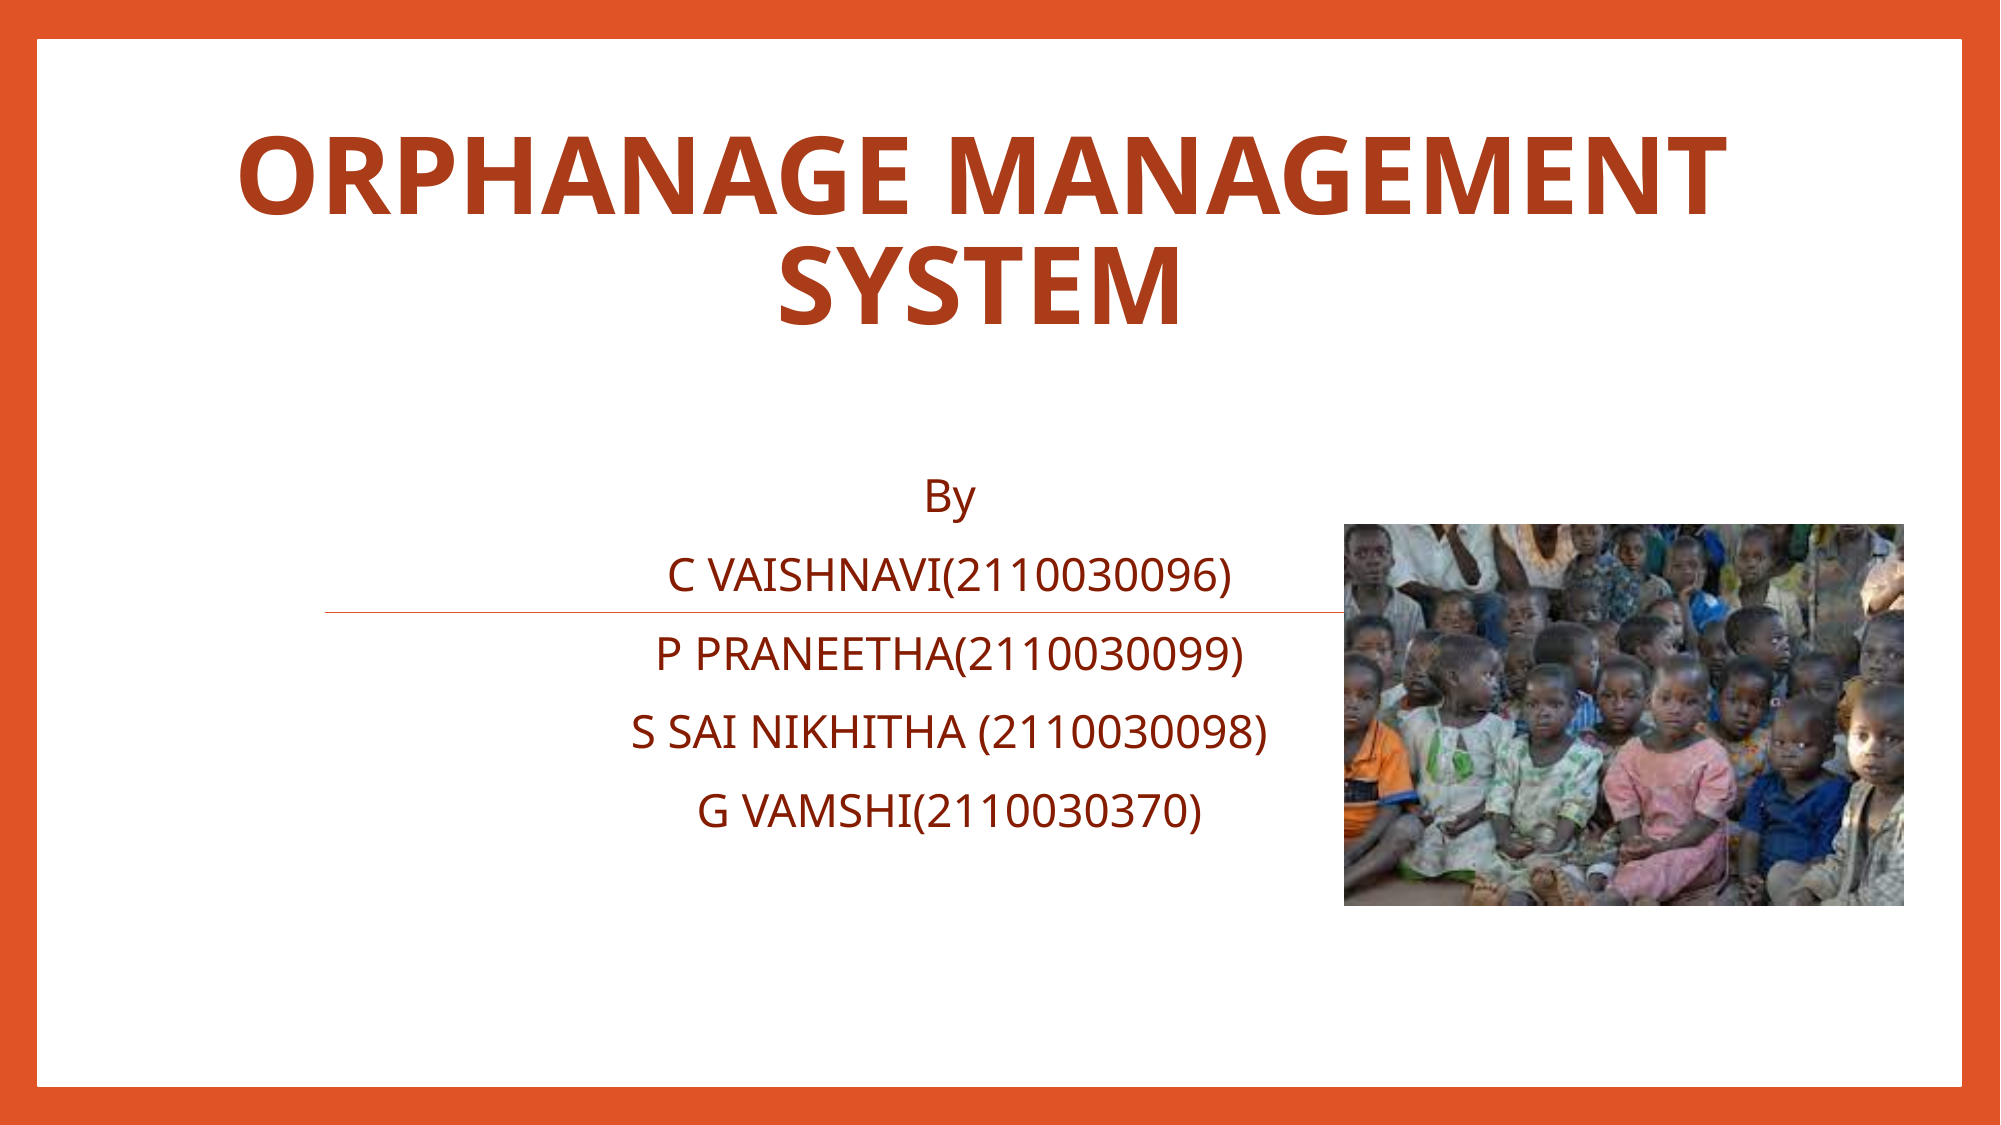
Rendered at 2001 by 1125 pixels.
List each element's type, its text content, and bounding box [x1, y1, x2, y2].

title ORPHANAGE MANAGEMENT SYSTEM [186, 117, 1778, 355]
picture [1344, 524, 1904, 907]
subtitle By C VAISHNAVI(2110030096) P PRANEETHA(2110030099) S SAI NIKHITHA (2110030098) G VAMSHI(2110030370) [199, 381, 1700, 869]
